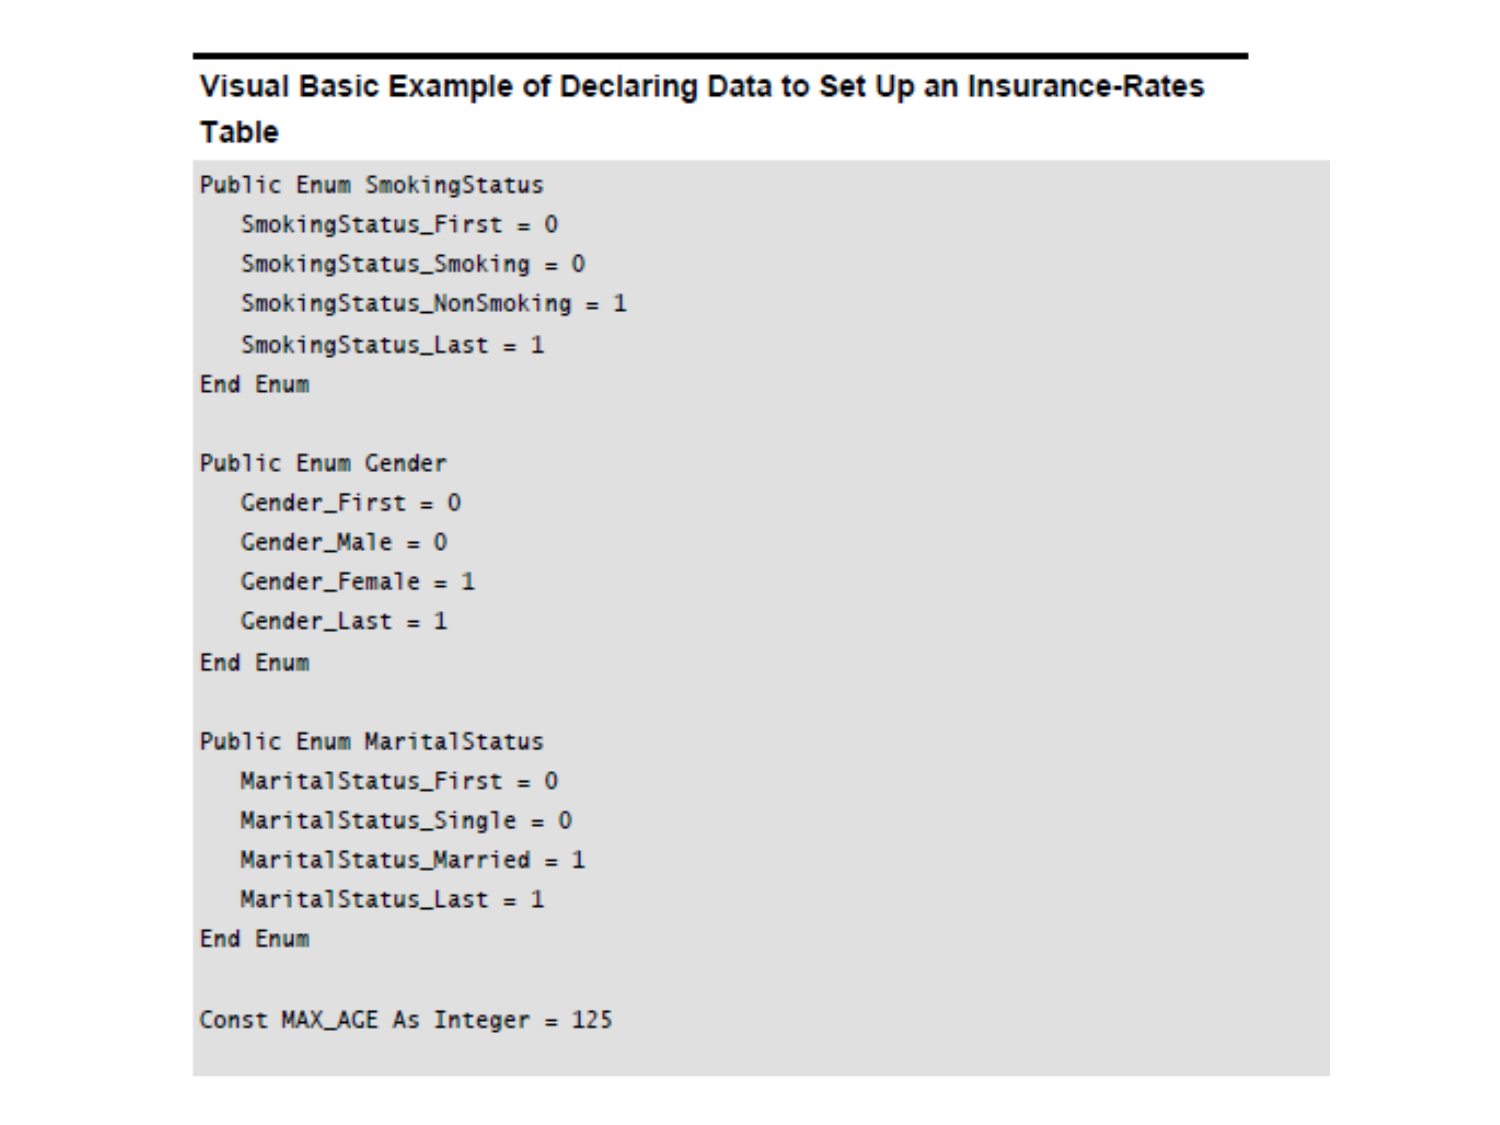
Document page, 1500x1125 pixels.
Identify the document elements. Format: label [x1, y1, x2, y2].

picture [187, 49, 1330, 1079]
text_box [74, 45, 1425, 233]
